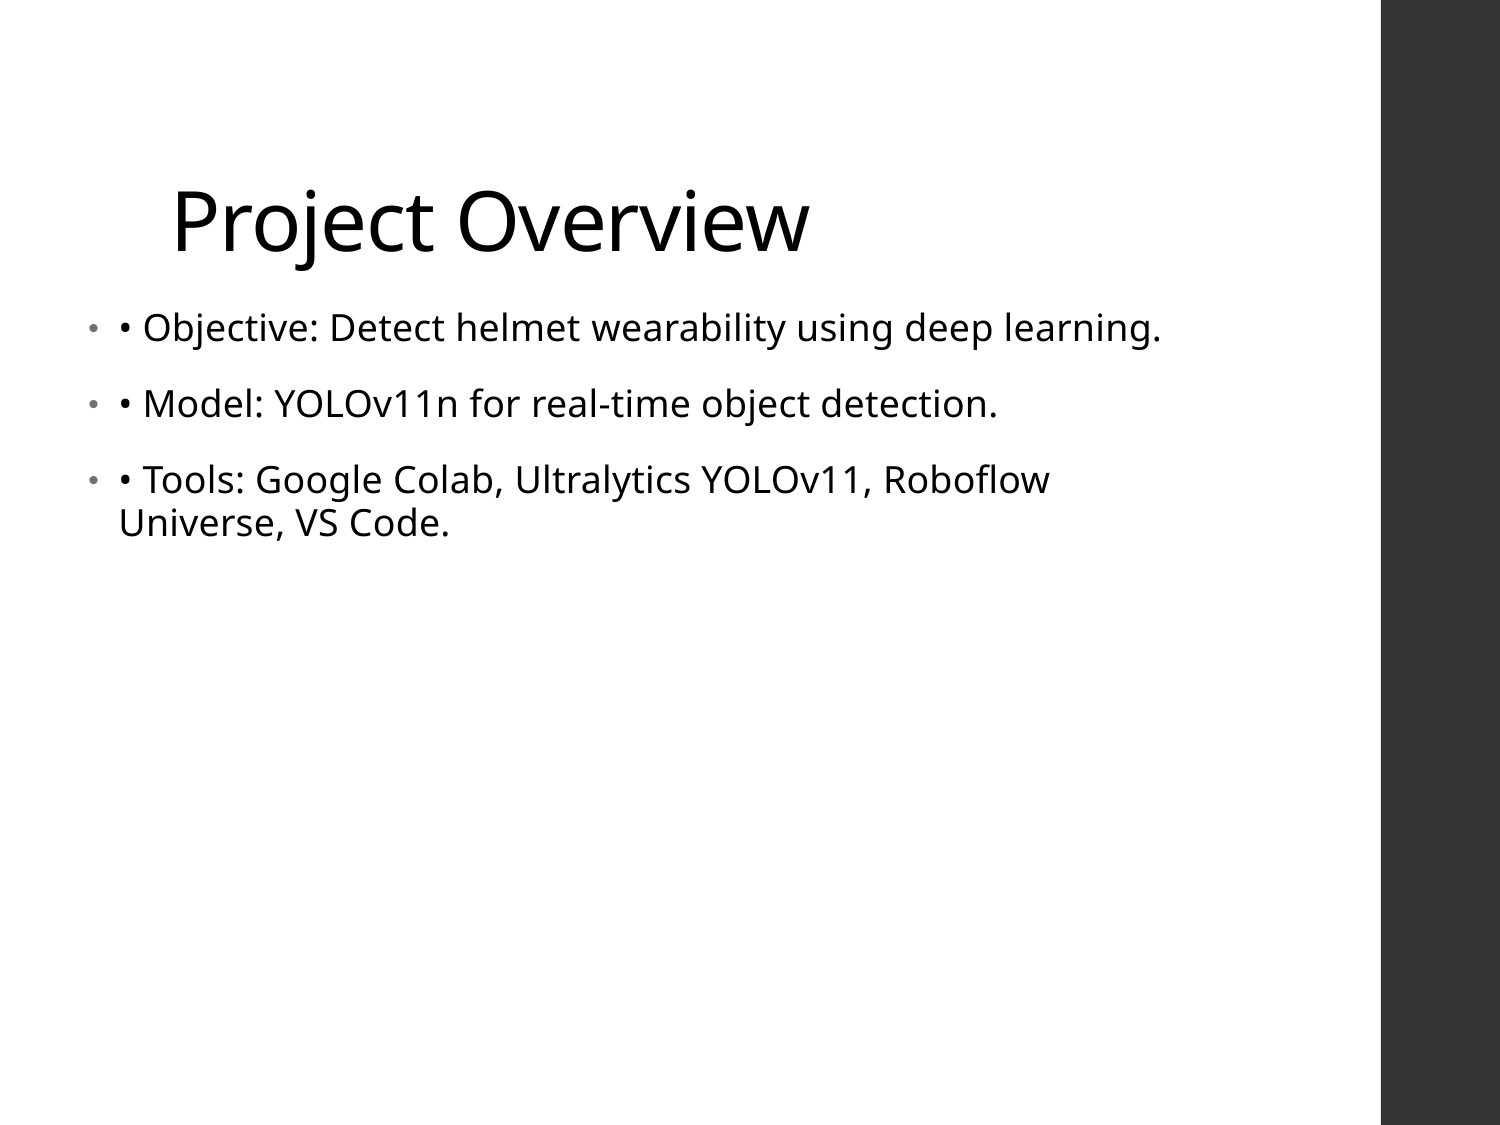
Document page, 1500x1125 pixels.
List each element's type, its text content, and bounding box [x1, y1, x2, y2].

list • Objective: Detect helmet wearability using deep learning. • Model: YOLOv11n for real-time object detection. • Tools: Google Colab, Ultralytics YOLOv11, Roboflow Universe, VS Code. [73, 299, 1213, 1014]
title Project Overview [155, 60, 1348, 278]
